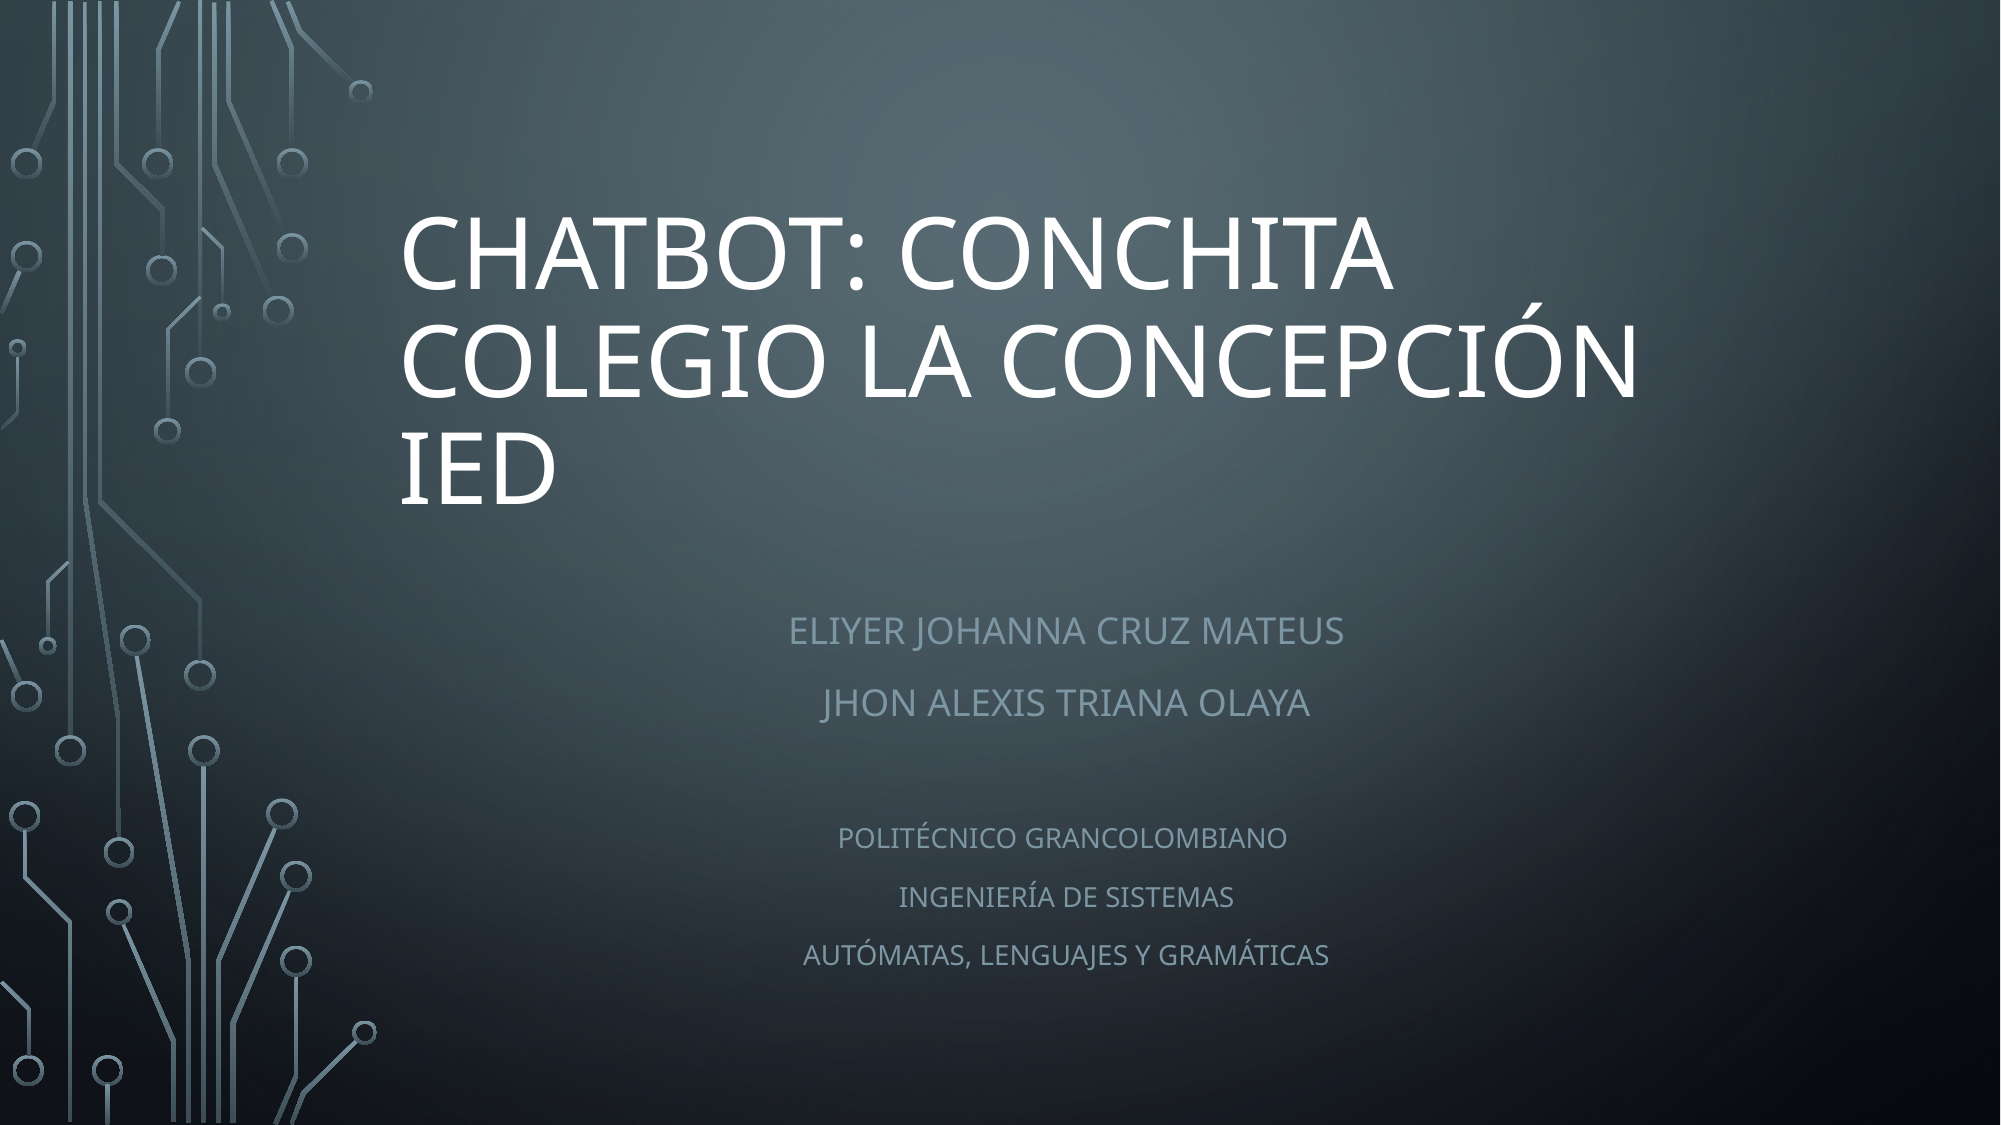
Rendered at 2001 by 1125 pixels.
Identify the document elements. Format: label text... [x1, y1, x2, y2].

subtitle Eliyer Johanna Cruz Mateus Jhon Alexis Triana Olaya Politécnico Grancolombiano Ingeniería de Sistemas Autómatas, Lenguajes y Gramáticas [383, 590, 1750, 983]
title Chatbot: Conchita Colegio La Concepción IED [383, 142, 1826, 535]
